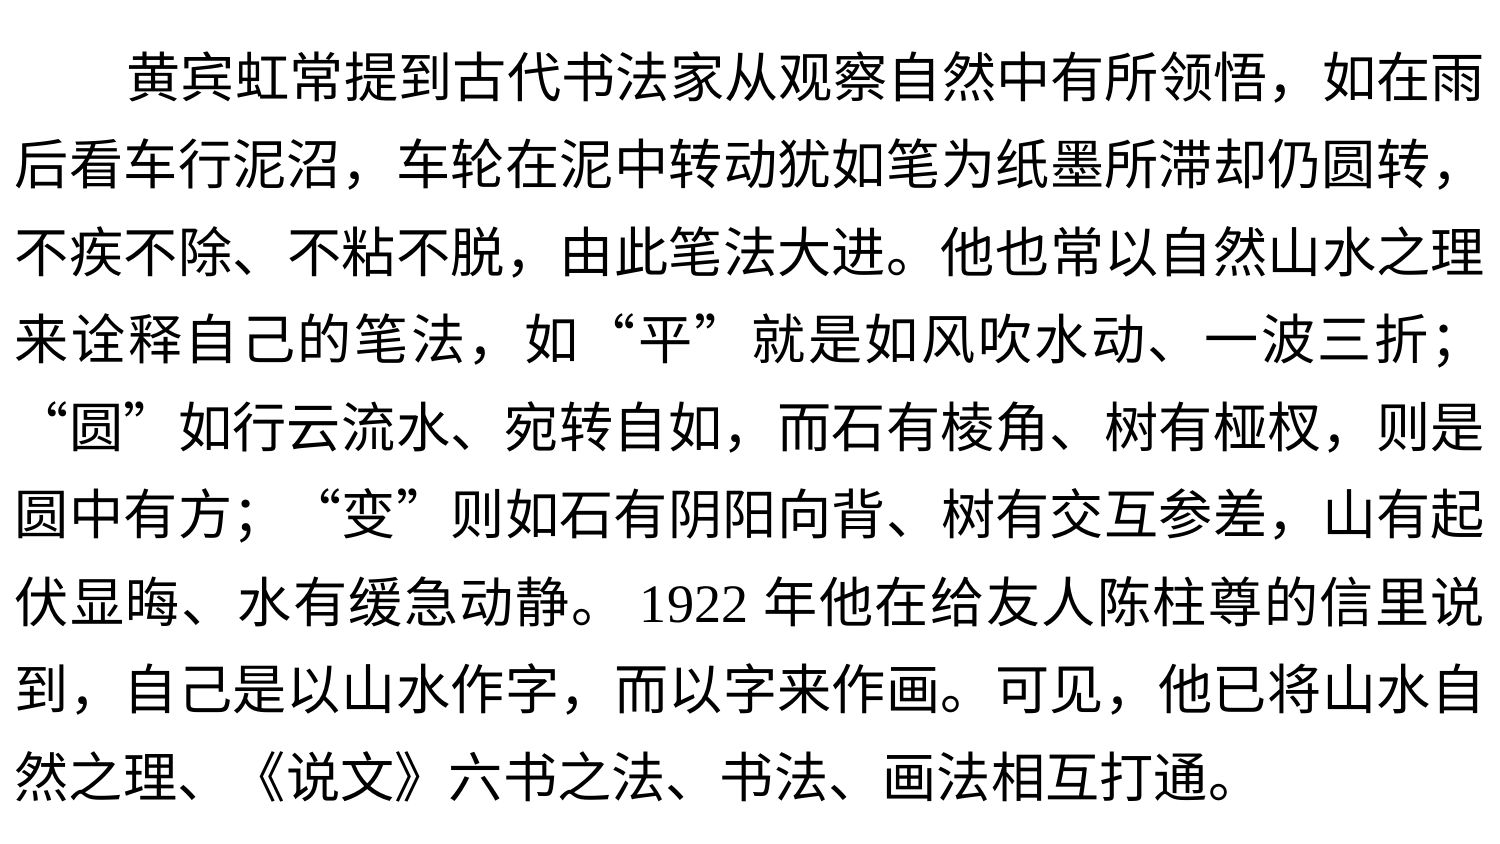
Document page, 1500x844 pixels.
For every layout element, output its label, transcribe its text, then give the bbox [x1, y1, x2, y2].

text_box 黄宾虹常提到古代书法家从观察自然中有所领悟，如在雨后看车行泥沼，车轮在泥中转动犹如笔为纸墨所滞却仍圆转，不疾不除、不粘不脱，由此笔法大进。他也常以自然山水之理来诠释自己的笔法，如“平”就是如风吹水动、一波三折；“圆”如行云流水、宛转自如，而石有棱角、树有桠杈，则是圆中有方；“变”则如石有阴阳向背、树有交互参差，山有起伏显晦、水有缓急动静。1922年他在给友人陈柱尊的信里说到，自己是以山水作字，而以字来作画。可见，他已将山水自然之理、《说文》六书之法、书法、画法相互打通。 [0, 13, 1500, 816]
